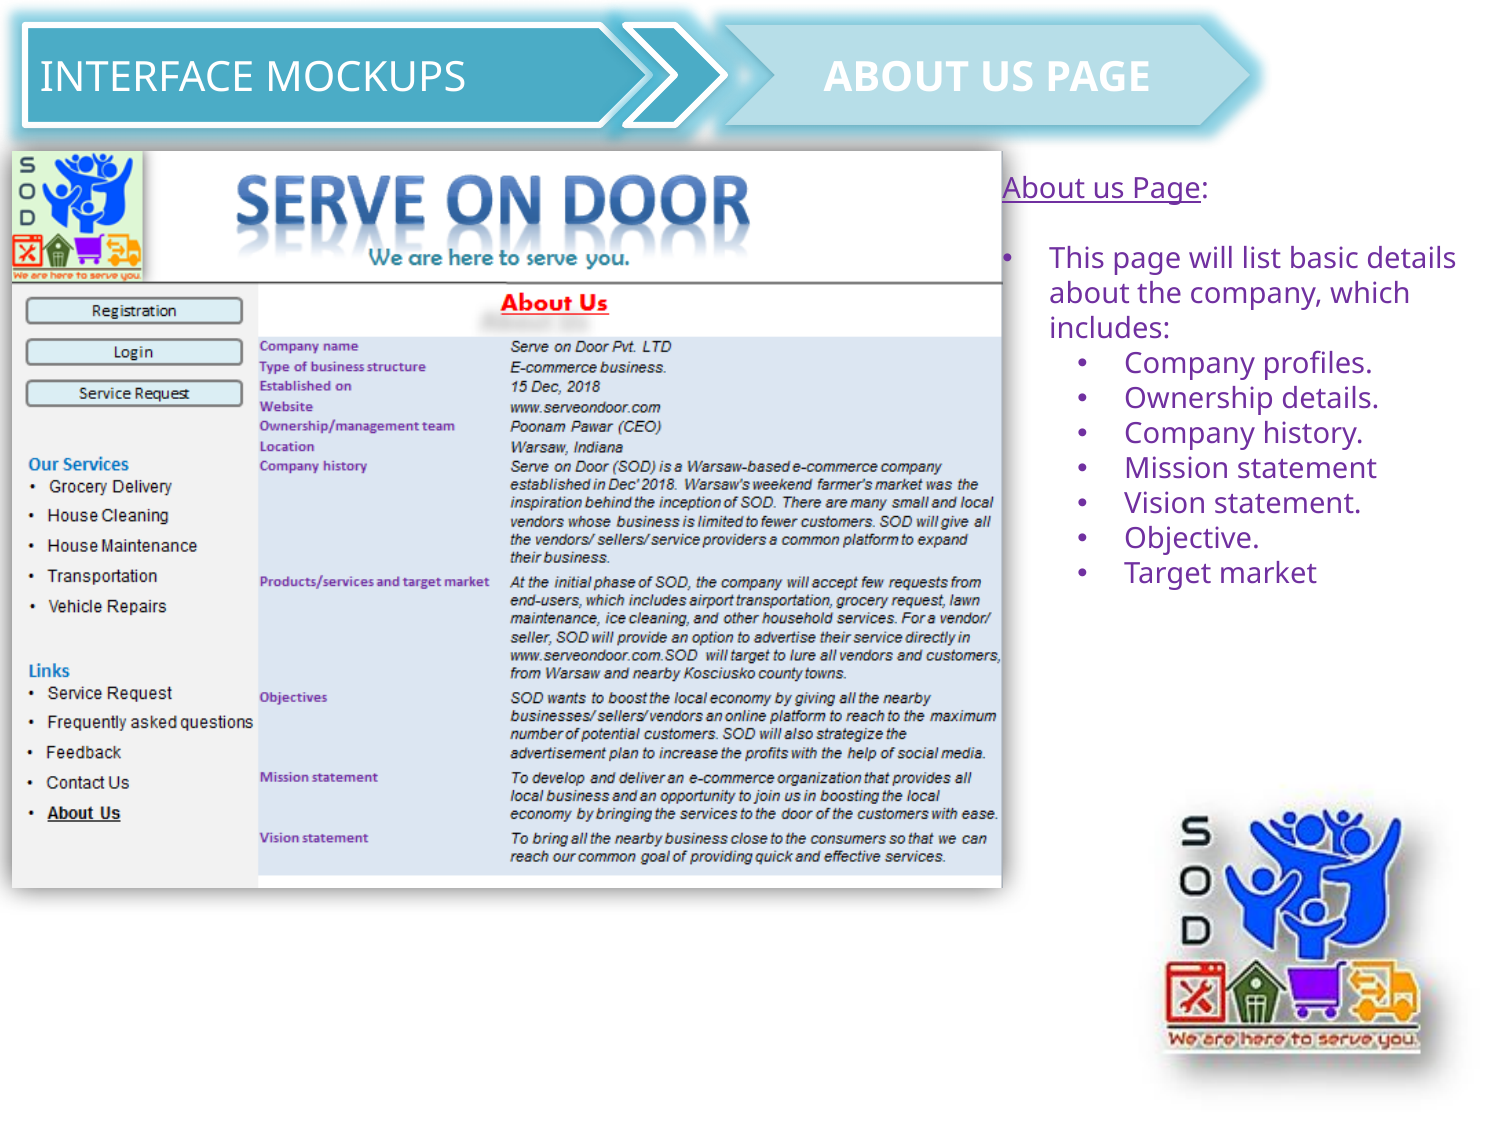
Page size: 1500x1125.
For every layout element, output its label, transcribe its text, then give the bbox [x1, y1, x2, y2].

text_box [622, 21, 729, 128]
text_box ABOUT US PAGE [722, 21, 1254, 129]
text_box About us Page: This page will list basic details about the company, which includes: Company profiles. Ownership details. Company history. Mission statement Vision statement. Objective. Target market [1007, 162, 1500, 597]
picture [0, 0, 1500, 1125]
text_box INTERFACE MOCKUPS [21, 21, 634, 129]
